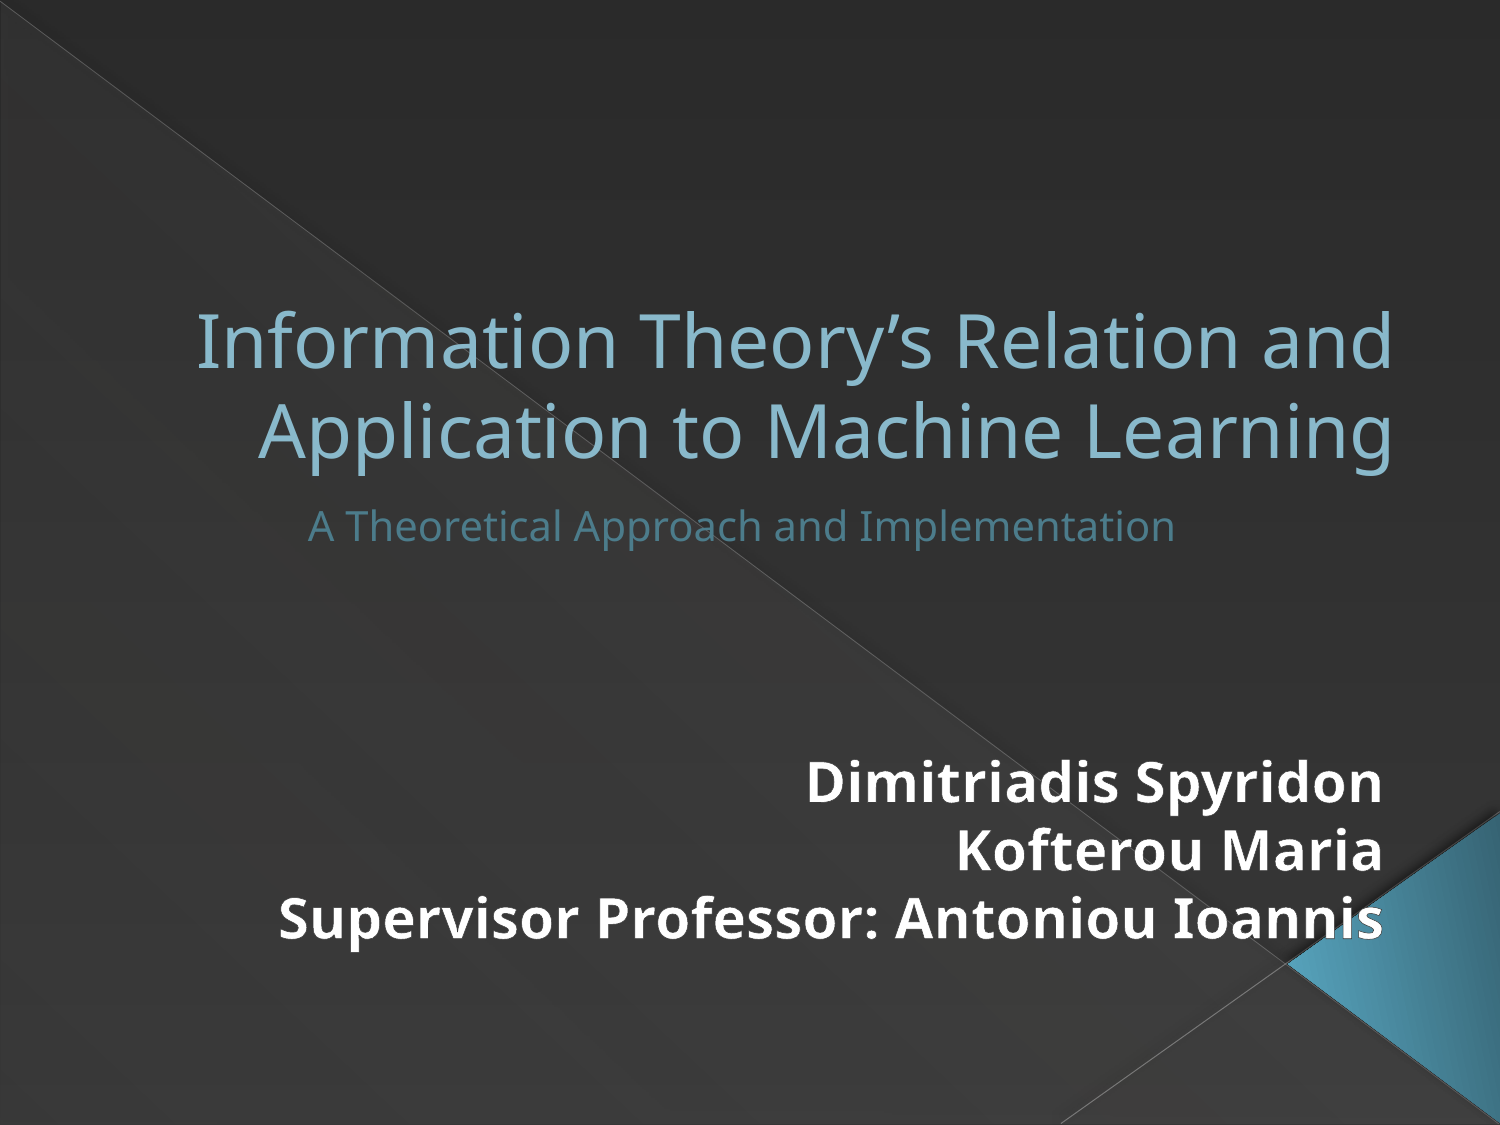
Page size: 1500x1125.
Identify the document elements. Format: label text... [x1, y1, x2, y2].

text_box A Theoretical Approach and Implementation [292, 492, 1500, 558]
subtitle Dimitriadis Spyridon Kofterou Maria Supervisor Professor: Antoniou Ioannis [82, 738, 1405, 1026]
title Information Theory’s Relation and Application to Machine Learning [88, 127, 1412, 481]
